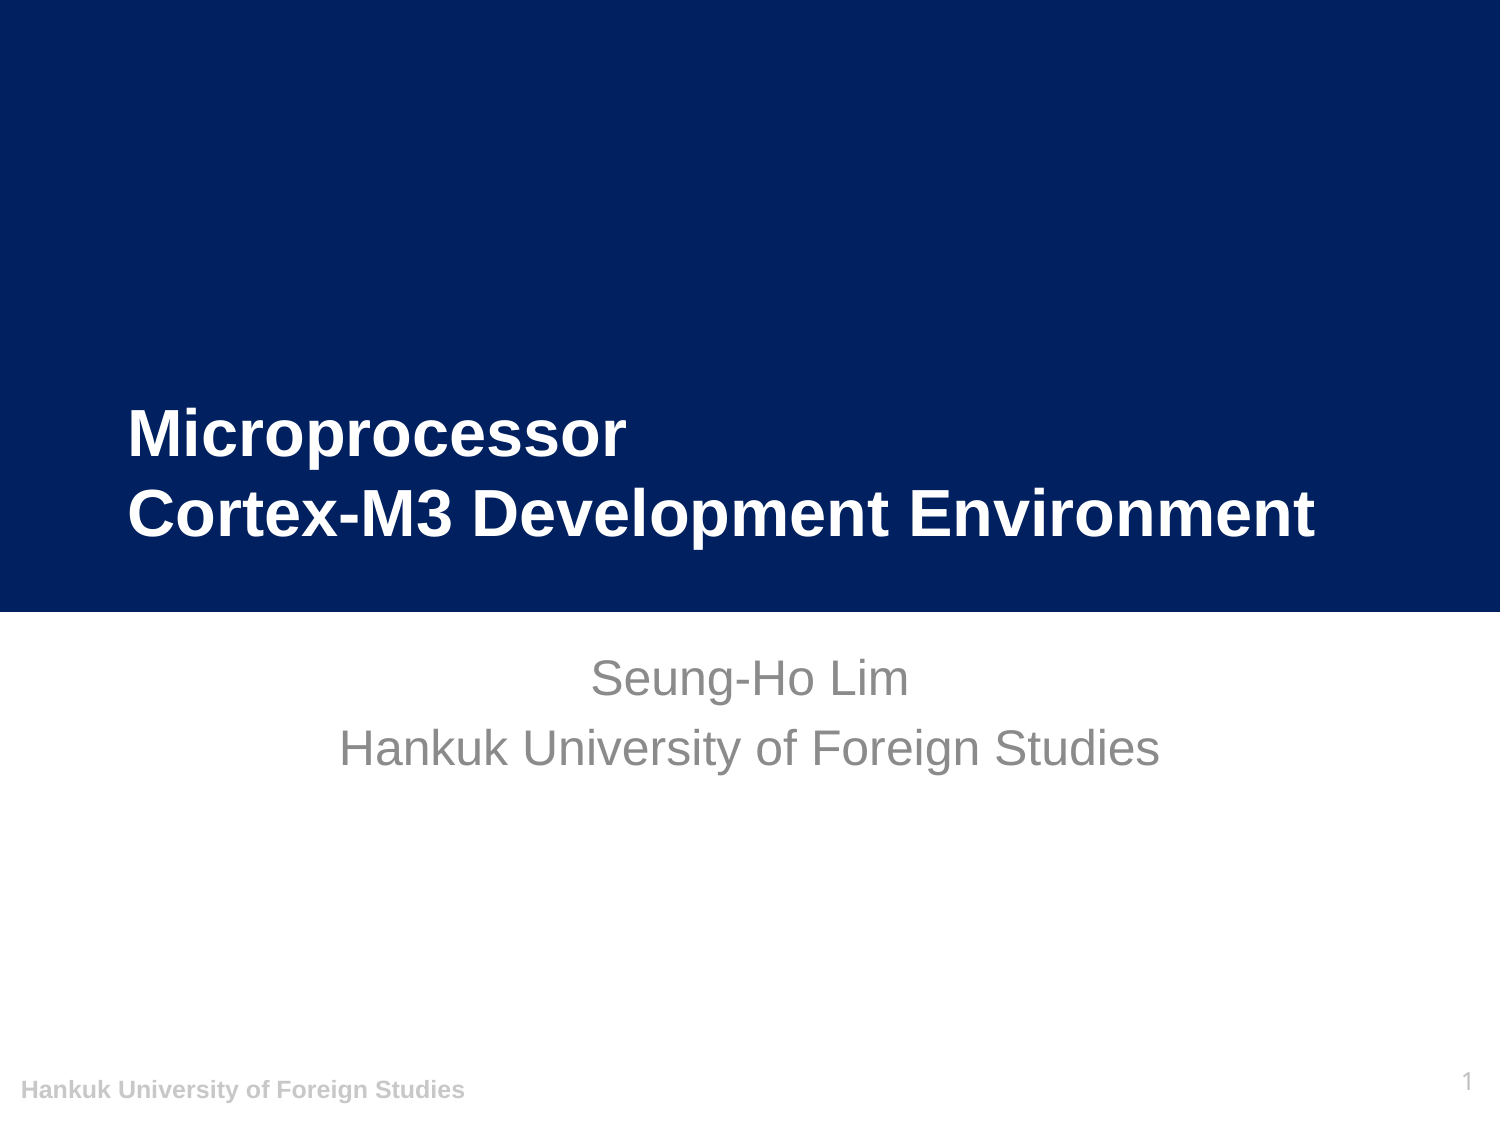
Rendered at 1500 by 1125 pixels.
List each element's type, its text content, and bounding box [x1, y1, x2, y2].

slide_number 1 [1139, 1057, 1490, 1118]
footer Hankuk University of Foreign Studies [5, 1058, 1022, 1119]
title Microprocessor Cortex-M3 Development Environment [112, 349, 1388, 591]
subtitle Seung-Ho Lim Hankuk University of Foreign Studies [225, 637, 1275, 925]
